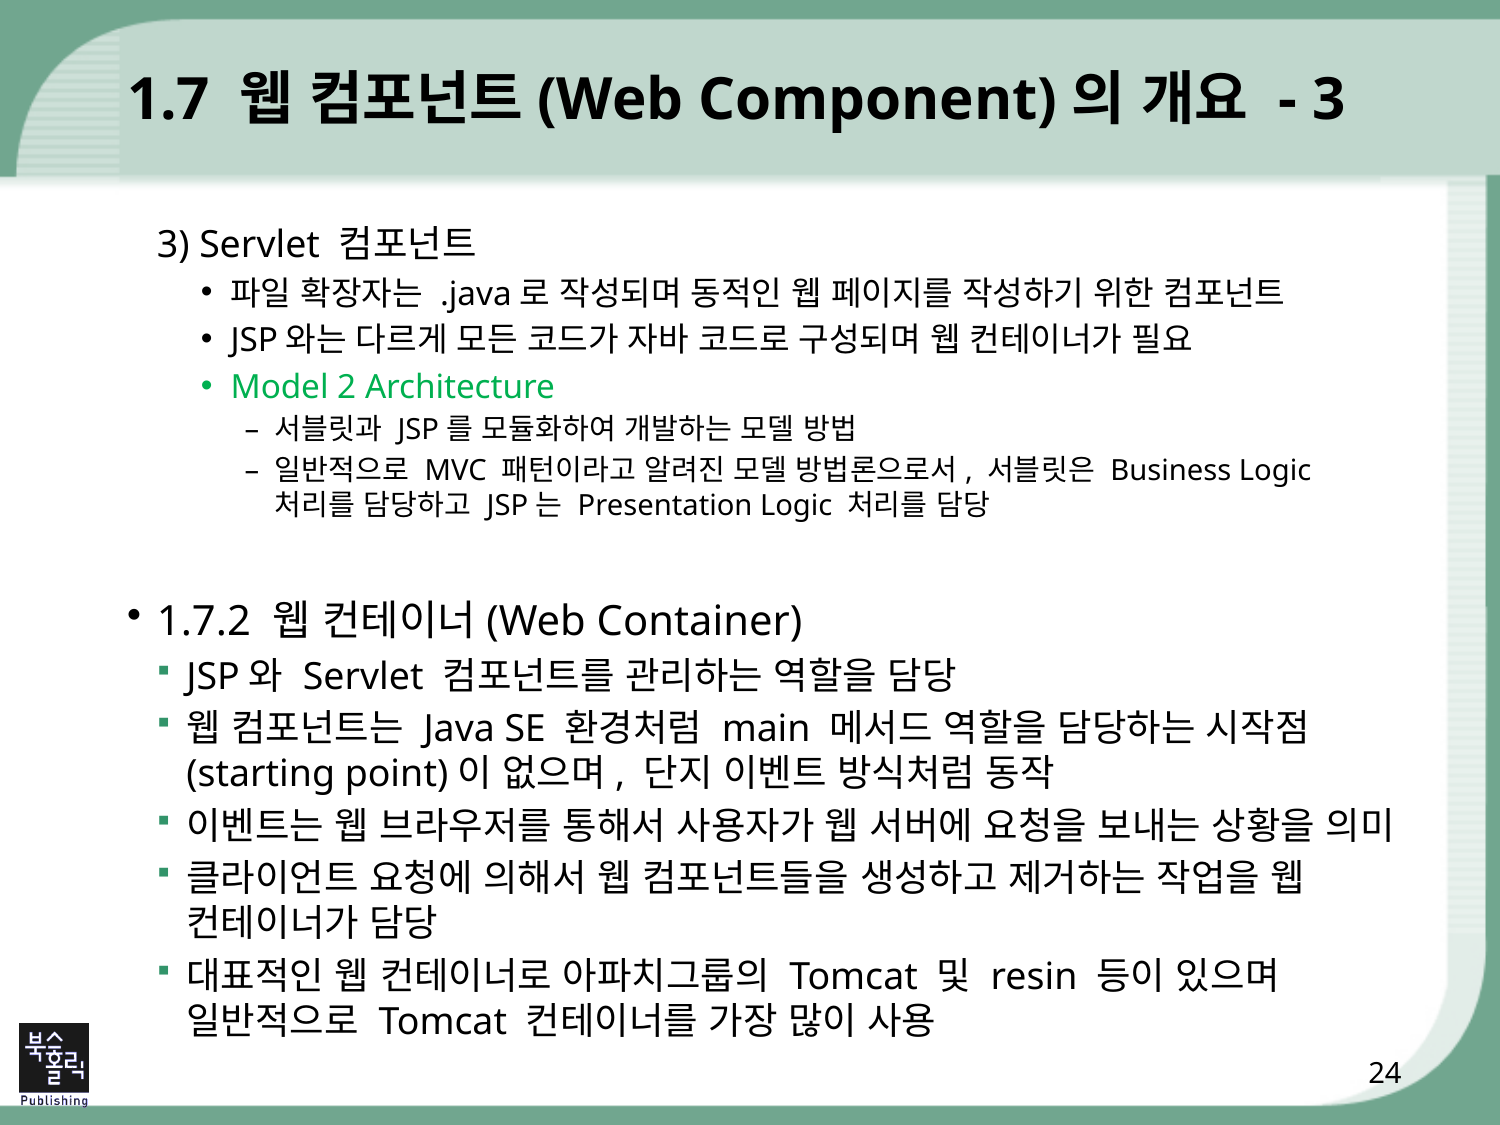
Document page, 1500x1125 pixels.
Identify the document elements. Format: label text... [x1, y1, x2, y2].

slide_number 24 [1104, 1046, 1418, 1101]
title 1.7 웹 컴포넌트(Web Component)의 개요 - 3 [111, 18, 1500, 173]
list 3) Servlet 컴포넌트 파일 확장자는 .java로 작성되며 동적인 웹 페이지를 작성하기 위한 컴포넌트 JSP와는 다르게 모든 코드가 자바 코드로 구성되며 웹 컨테이너가 필요 Model 2 Architecture 서블릿과 JSP를 모듈화하여 개발하는 모델 방법 일반적으로 MVC 패턴이라고 알려진 모델 방법론으로서, 서블릿은 Business Logic 처리를 담당하고 JSP는 Presentation Logic 처리를 담당 1.7.2 웹 컨테이너(Web Container) JSP와 Servlet 컴포넌트를 관리하는 역할을 담당 웹 컴포넌트는 Java SE 환경처럼 main 메서드 역할을 담당하는 시작점(starting point)이 없으며, 단지 이벤트 방식처럼 동작 이벤트는 웹 브라우저를 통해서 사용자가 웹 서버에 요청을 보내는 상황을 의미 클라이언트 요청에 의해서 웹 컴포넌트들을 생성하고 제거하는 작업을 웹 컨테이너가 담당 대표적인 웹 컨테이너로 아파치그룹의 Tomcat 및 resin 등이 있으며 일반적으로 Tomcat 컨테이너를 가장 많이 사용 [111, 212, 1422, 1012]
